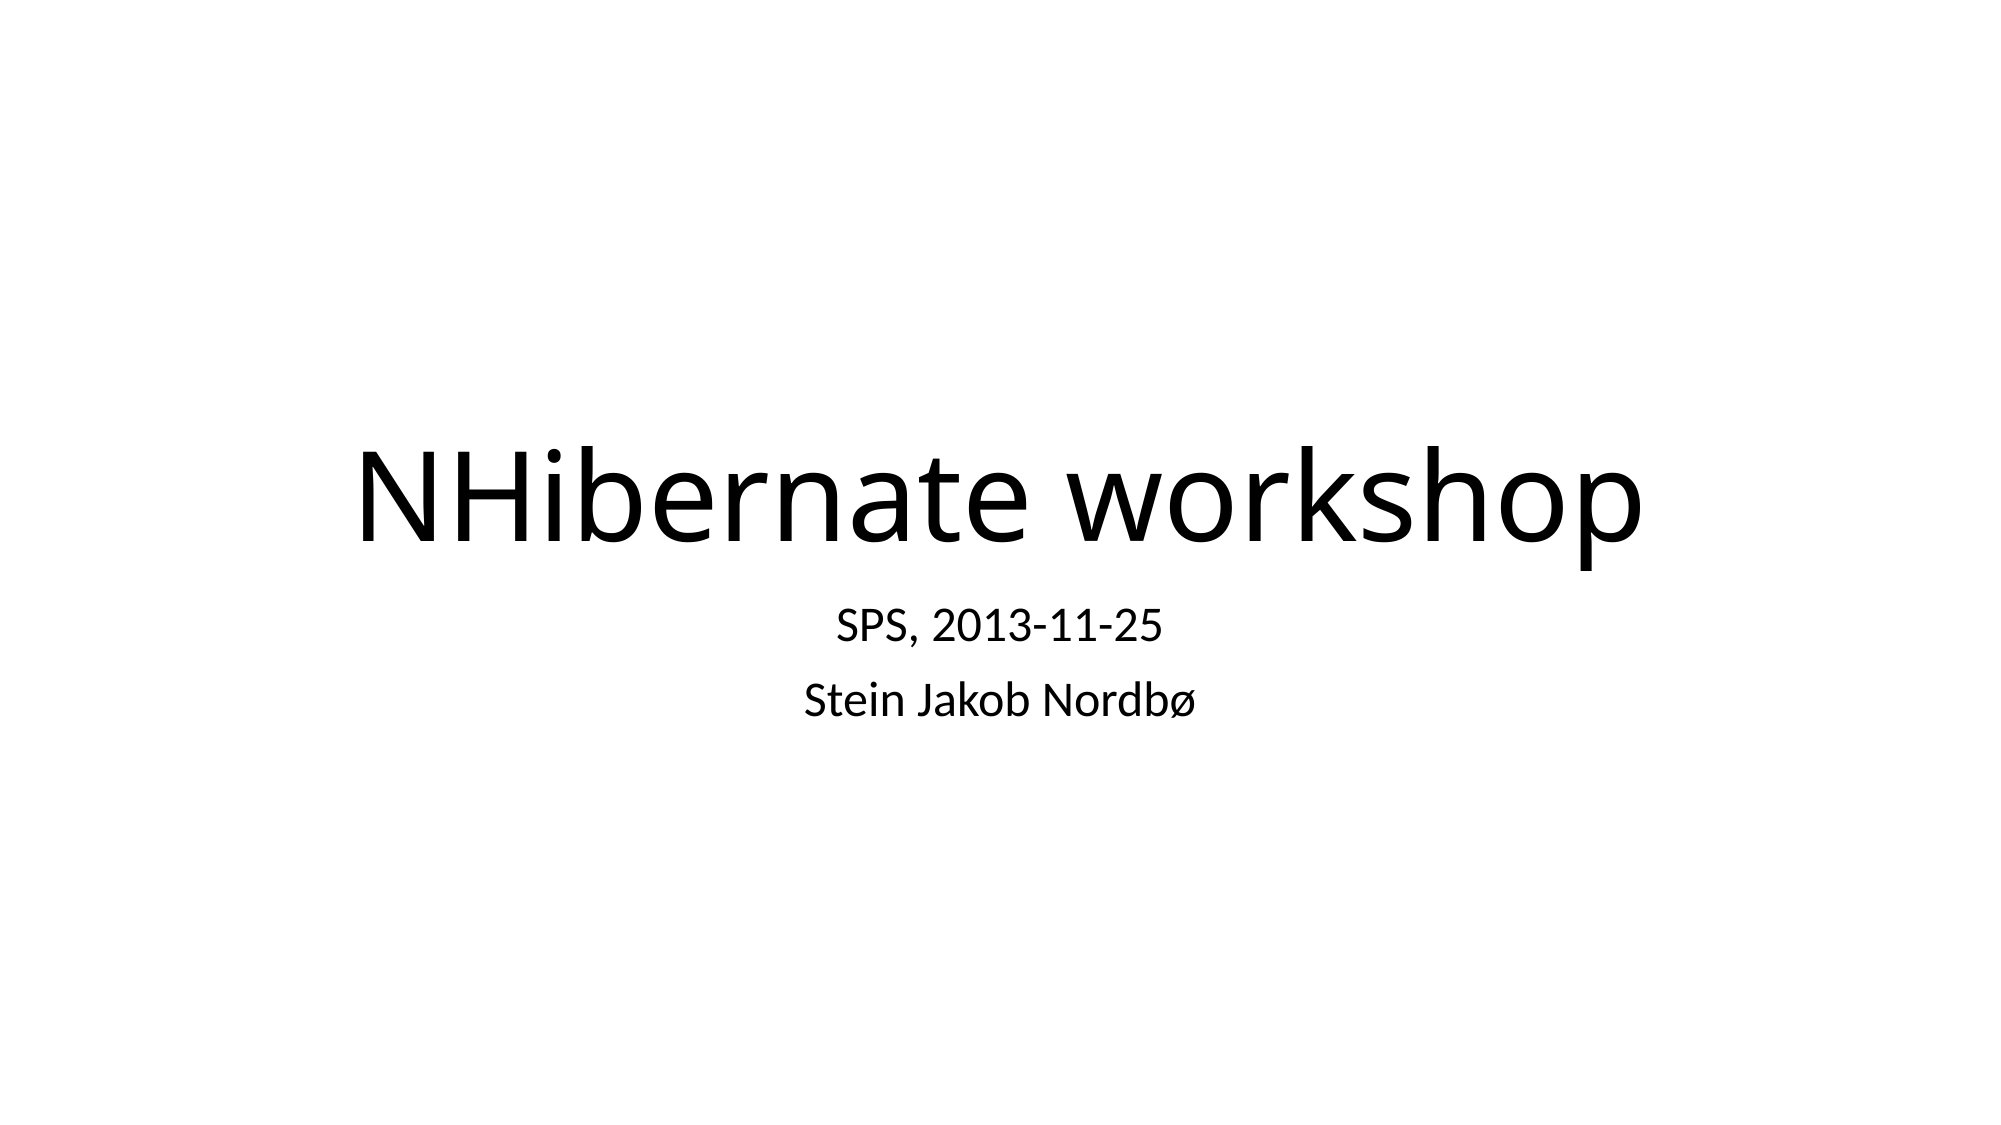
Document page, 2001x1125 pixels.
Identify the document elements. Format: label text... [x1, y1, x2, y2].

subtitle SPS, 2013-11-25 Stein Jakob Nordbø [249, 590, 1750, 863]
title NHibernate workshop [249, 184, 1750, 576]
